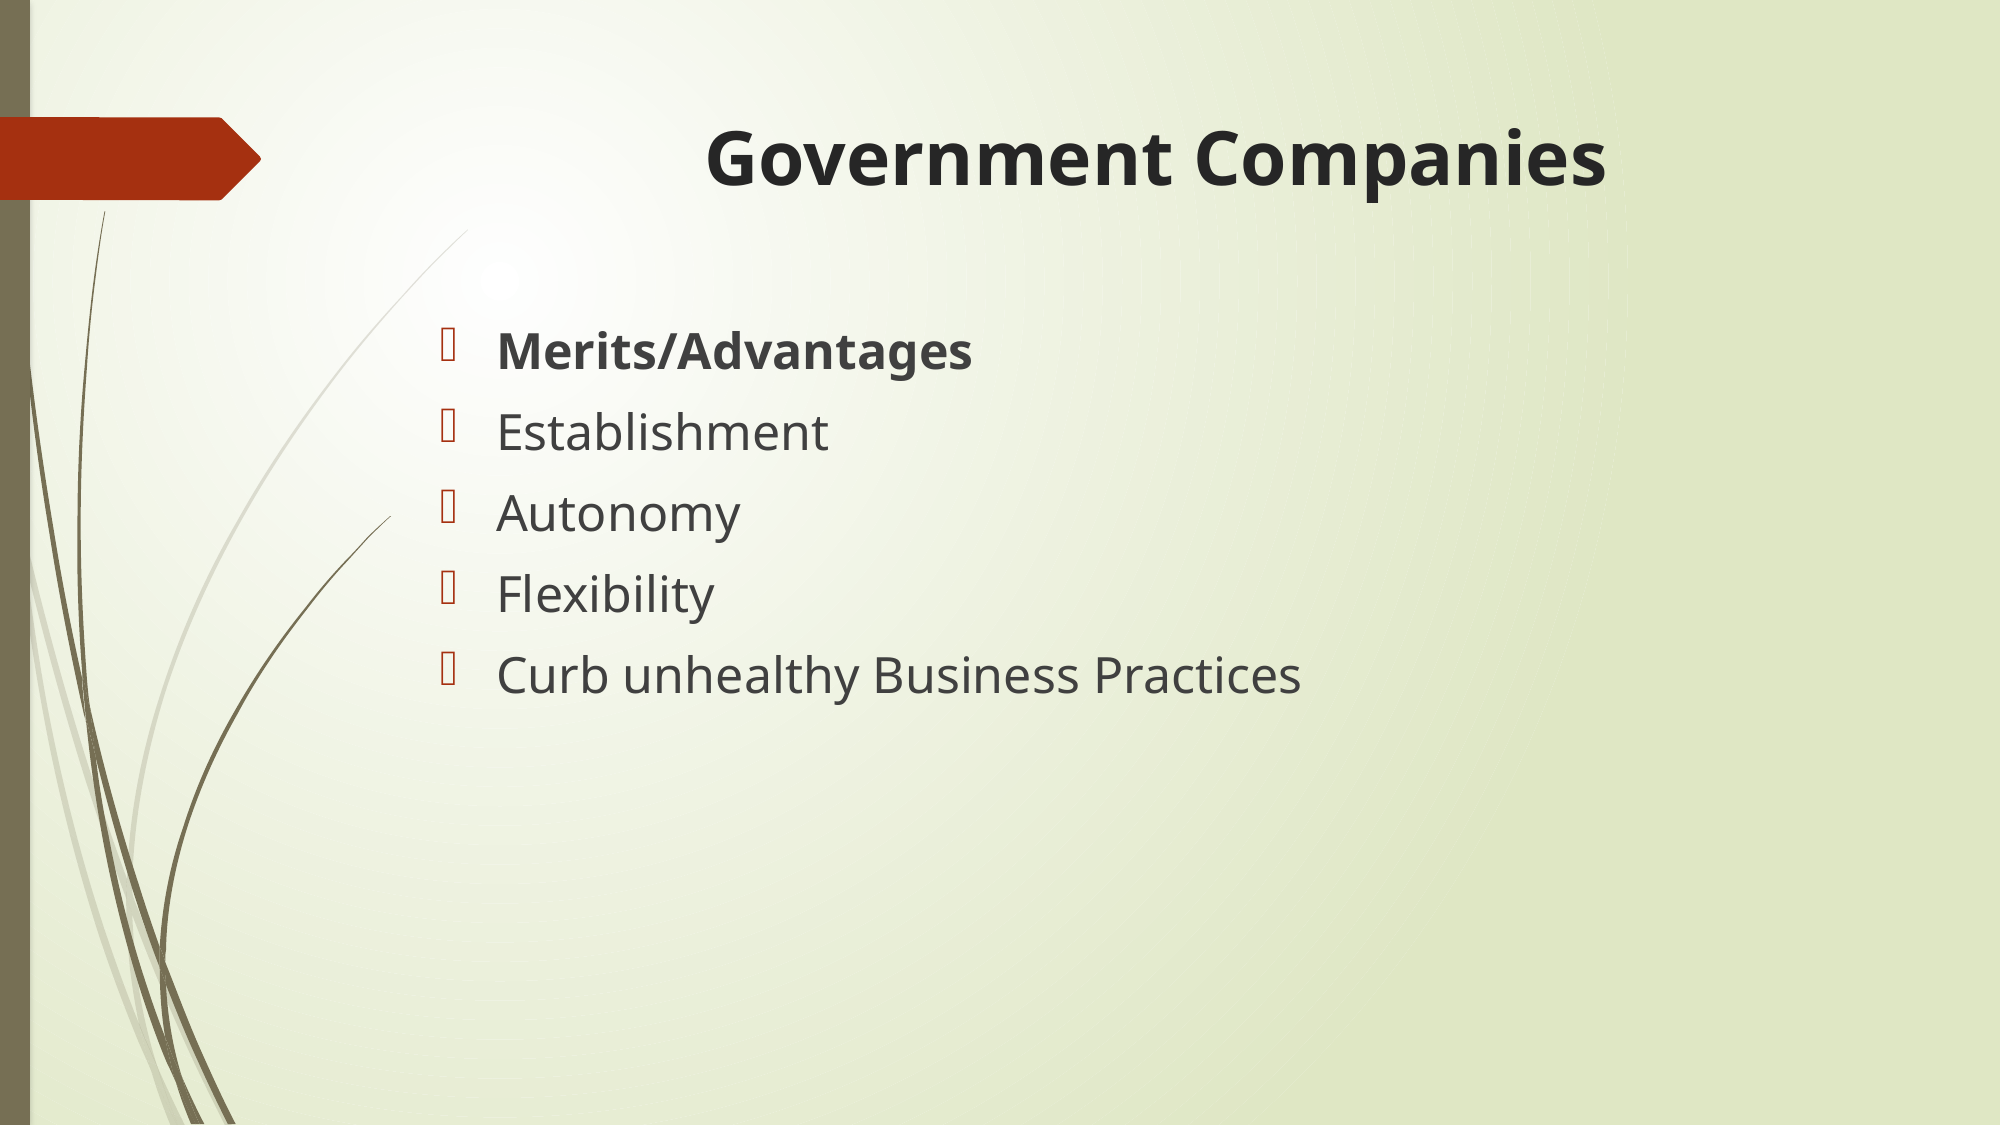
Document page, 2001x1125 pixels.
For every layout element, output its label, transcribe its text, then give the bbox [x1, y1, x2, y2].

title Government Companies [425, 102, 1888, 312]
list Merits/Advantages Establishment Autonomy Flexibility Curb unhealthy Business Practices [424, 312, 1888, 970]
